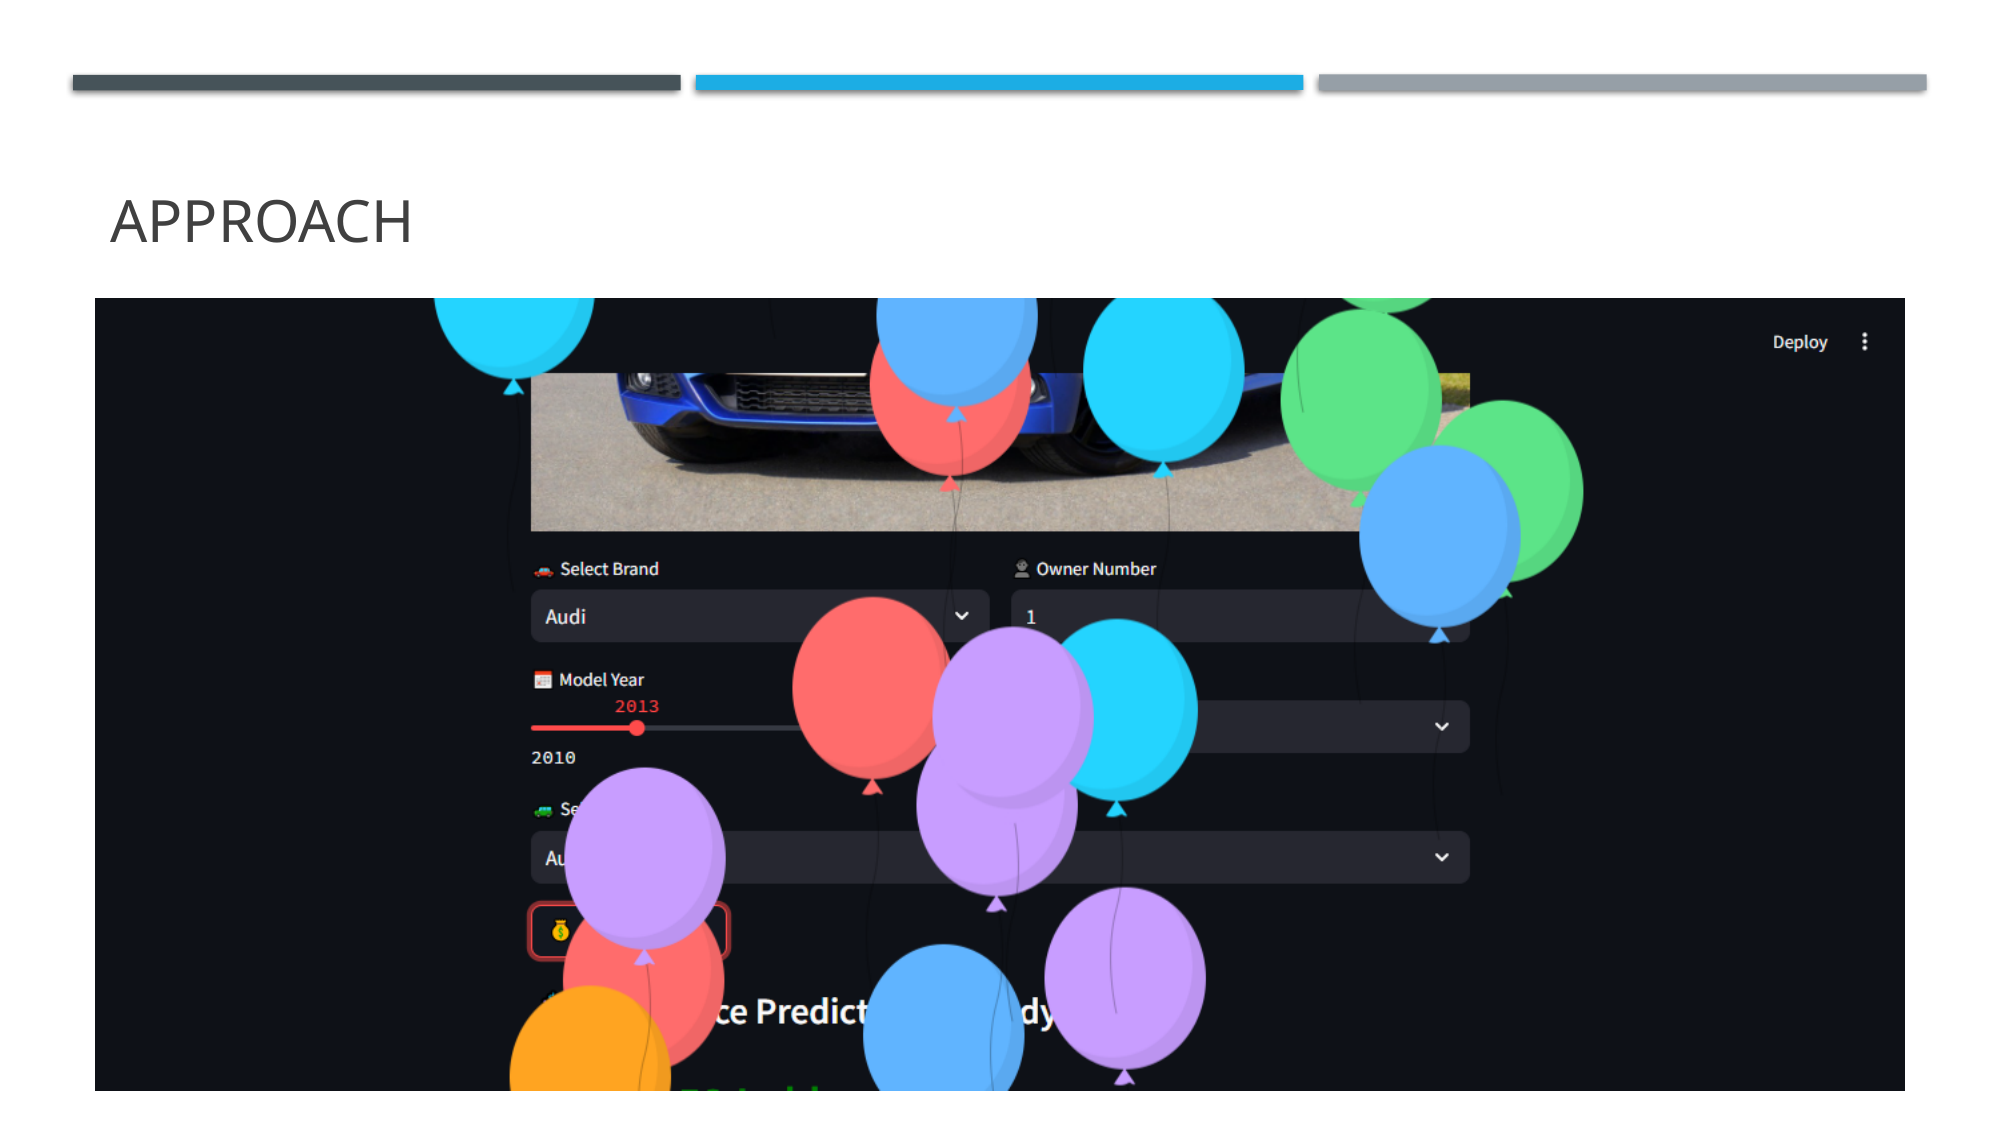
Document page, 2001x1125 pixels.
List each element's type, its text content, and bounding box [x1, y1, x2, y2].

title Approach [95, 115, 1905, 262]
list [94, 297, 1906, 1092]
